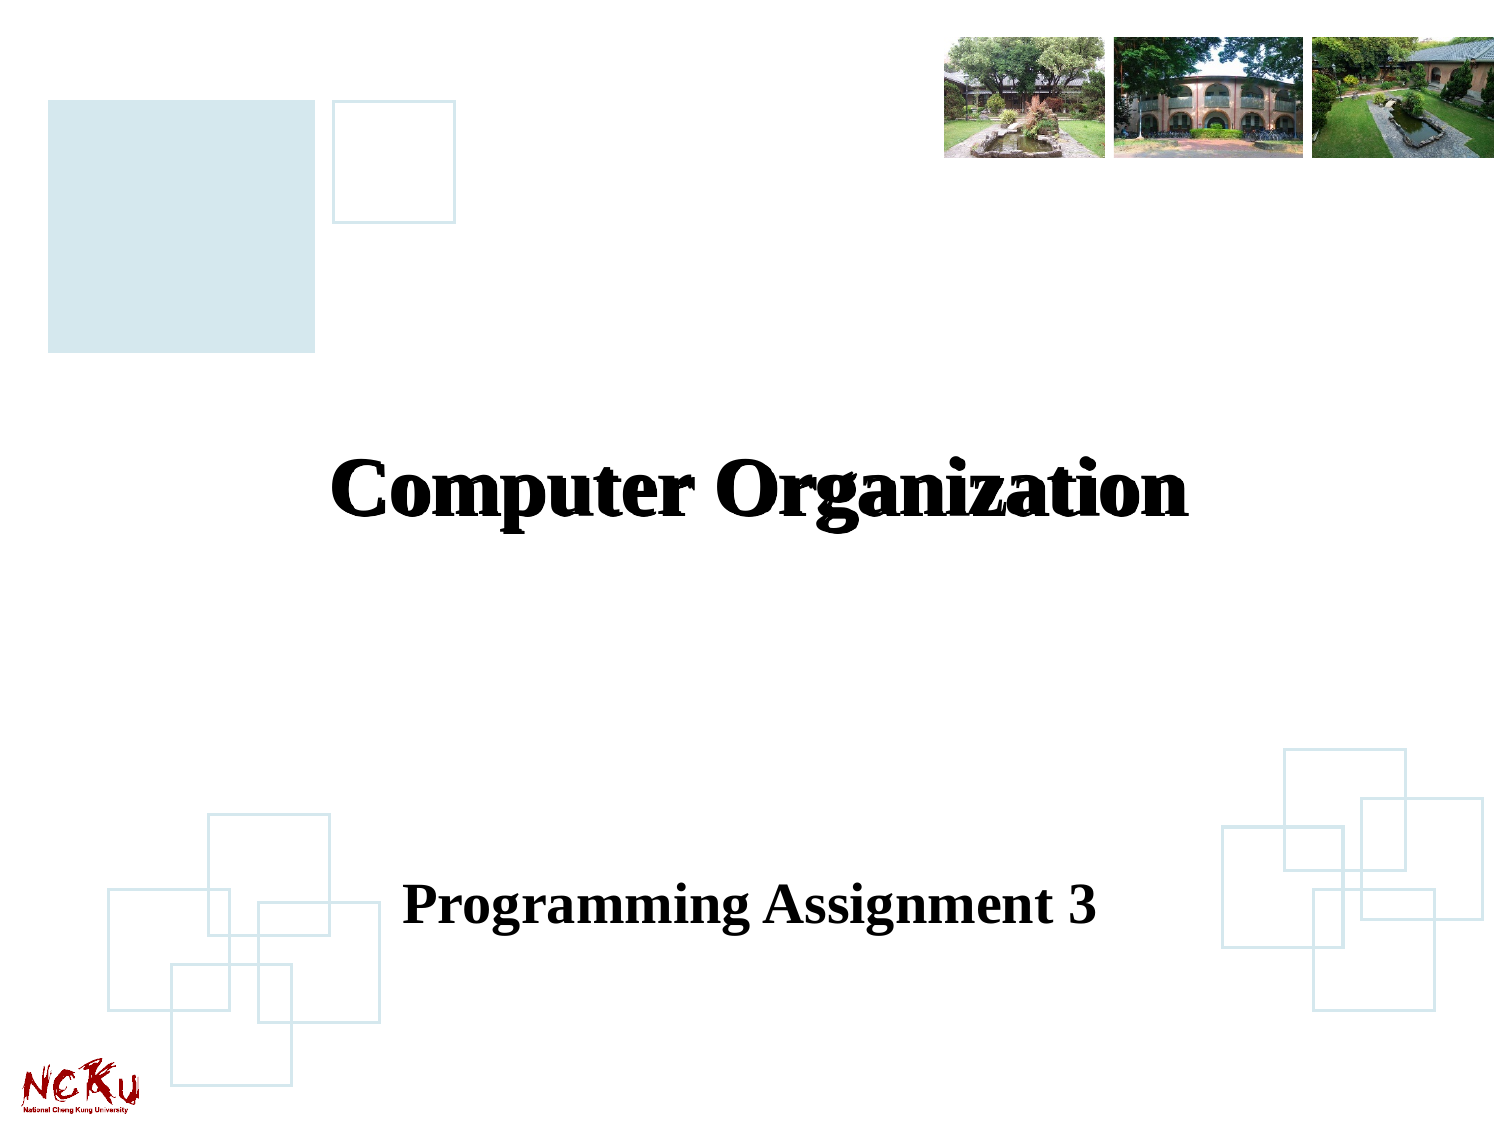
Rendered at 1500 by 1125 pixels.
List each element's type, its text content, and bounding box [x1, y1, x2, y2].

picture [944, 37, 1105, 158]
picture [15, 1051, 153, 1120]
subtitle Programming Assignment 3 [244, 844, 1256, 956]
picture [1312, 37, 1494, 158]
title Computer Organization [136, 327, 1364, 647]
picture [1113, 37, 1303, 158]
